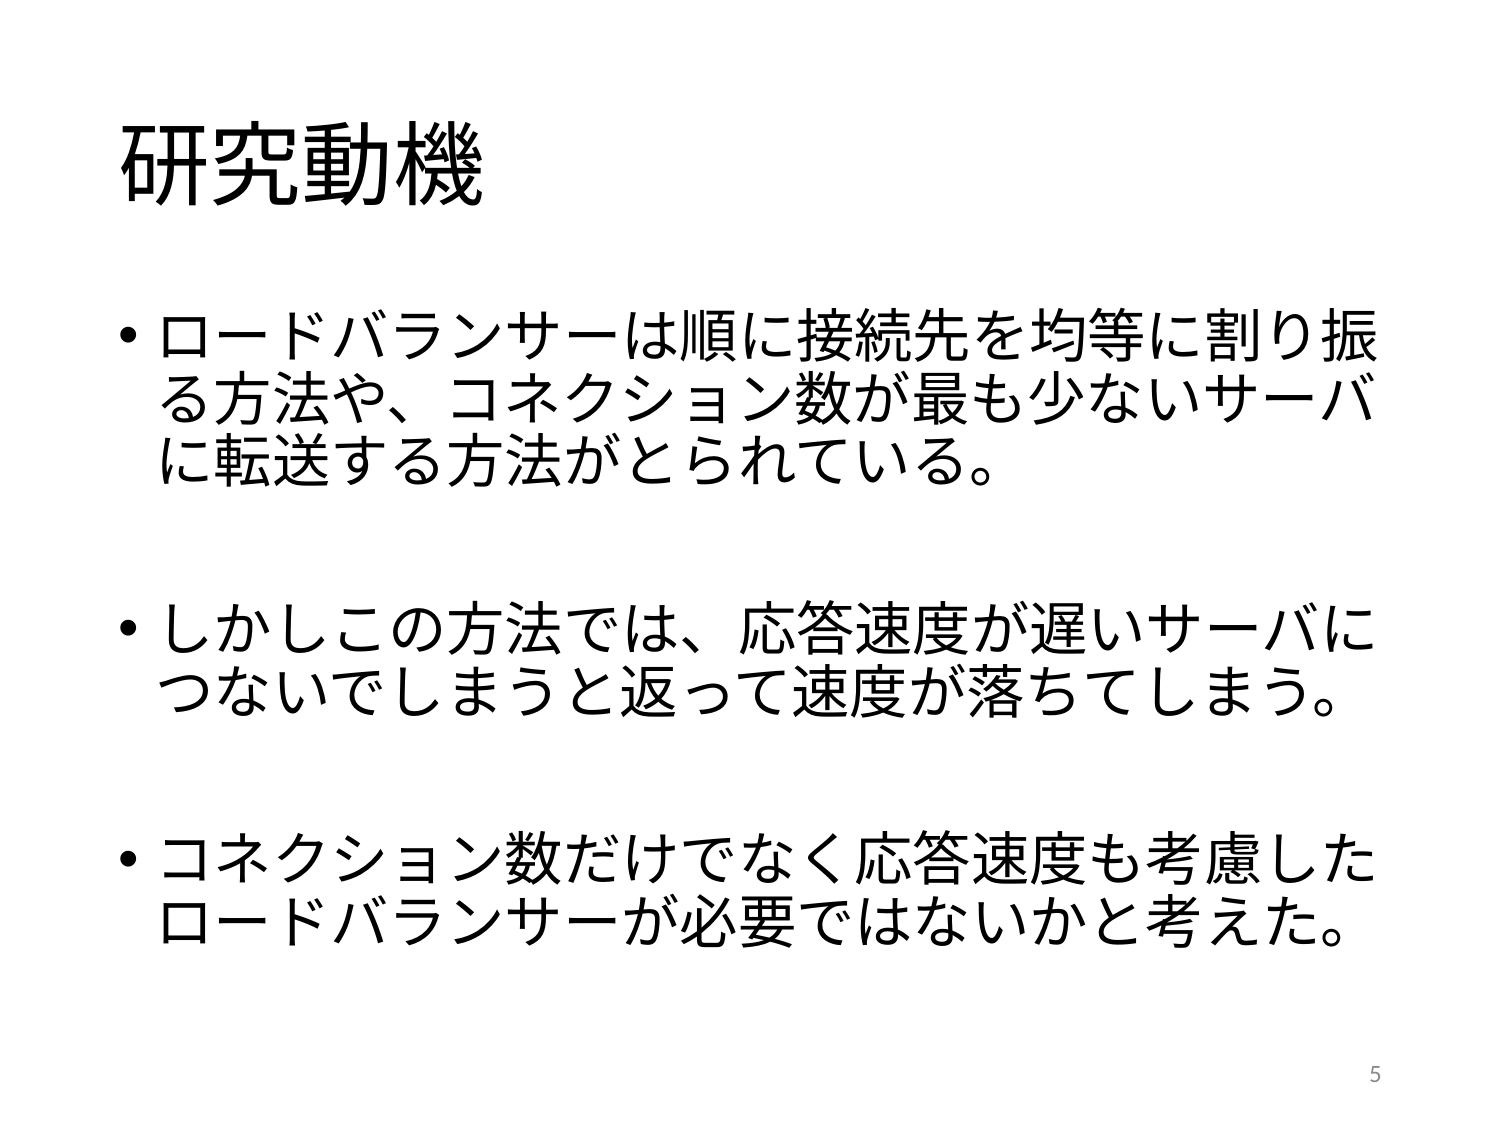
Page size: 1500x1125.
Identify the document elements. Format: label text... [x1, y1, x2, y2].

title 研究動機 [103, 59, 1397, 278]
slide_number 5 [1059, 1042, 1397, 1103]
list ロードバランサーは順に接続先を均等に割り振る方法や、コネクション数が最も少ないサーバに転送する方法がとられている。 しかしこの方法では、応答速度が遅いサーバにつないでしまうと返って速度が落ちてしまう。 コネクション数だけでなく応答速度も考慮したロードバランサーが必要ではないかと考えた。 [103, 299, 1397, 1014]
